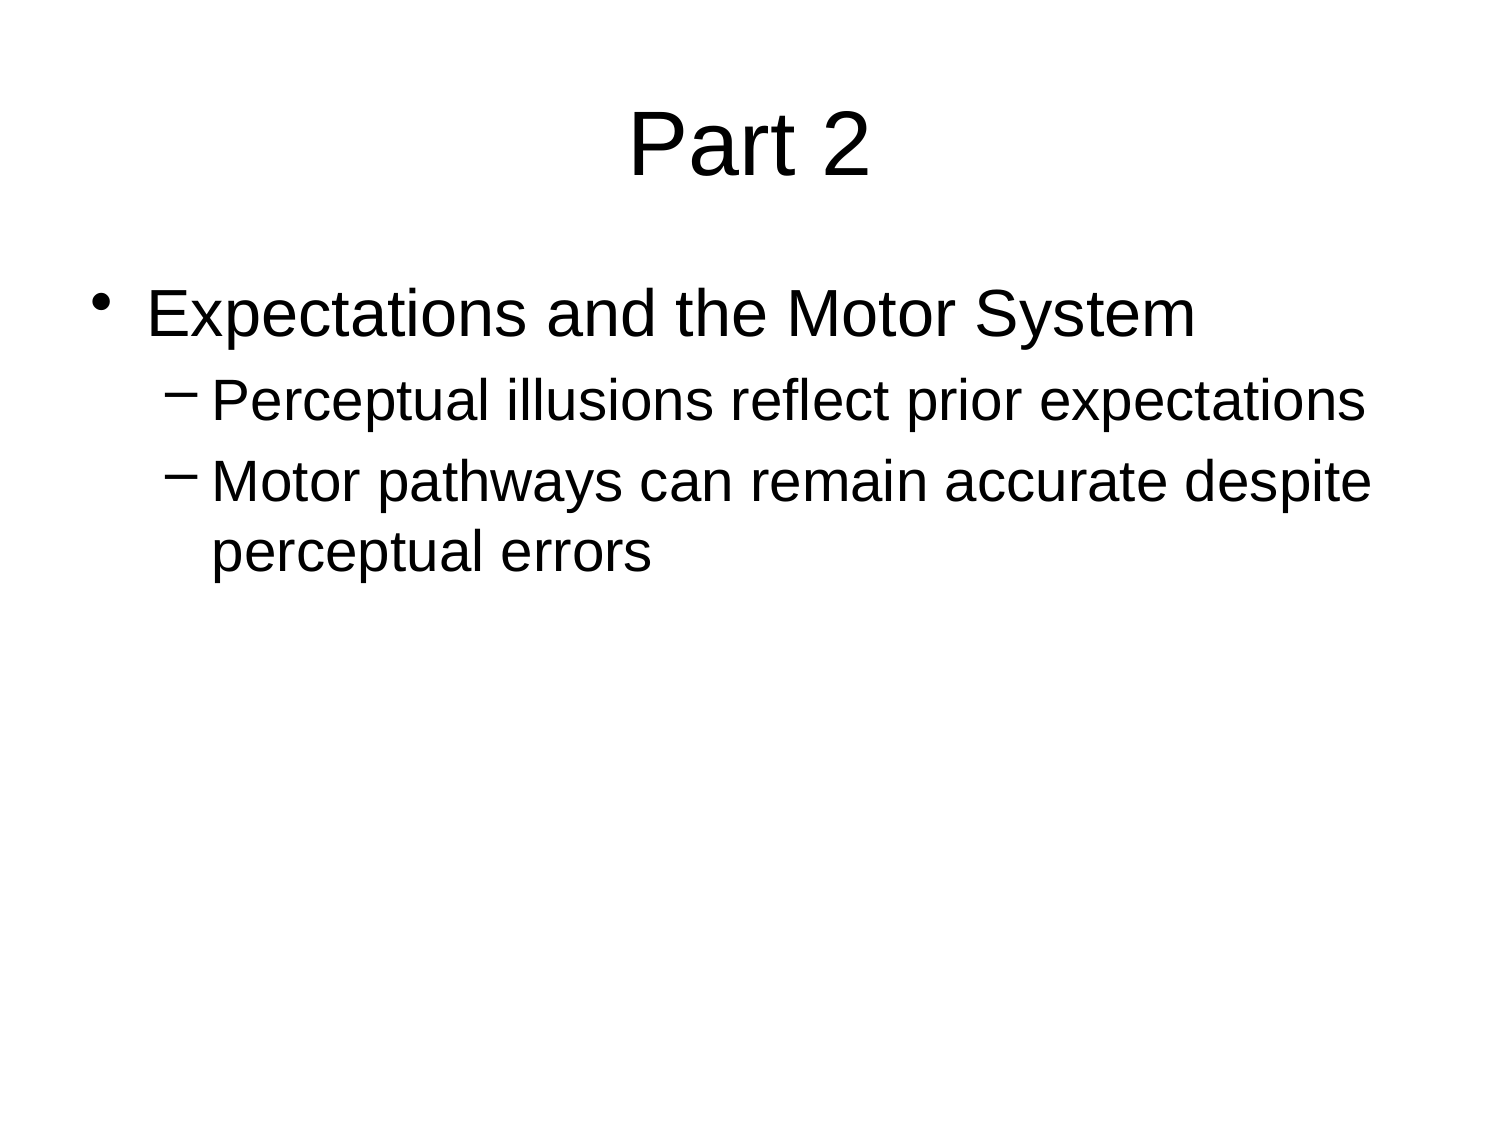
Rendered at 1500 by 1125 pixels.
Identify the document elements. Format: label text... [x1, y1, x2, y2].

list Expectations and the Motor System Perceptual illusions reflect prior expectations Motor pathways can remain accurate despite perceptual errors [75, 262, 1425, 1005]
title Part 2 [75, 45, 1425, 233]
